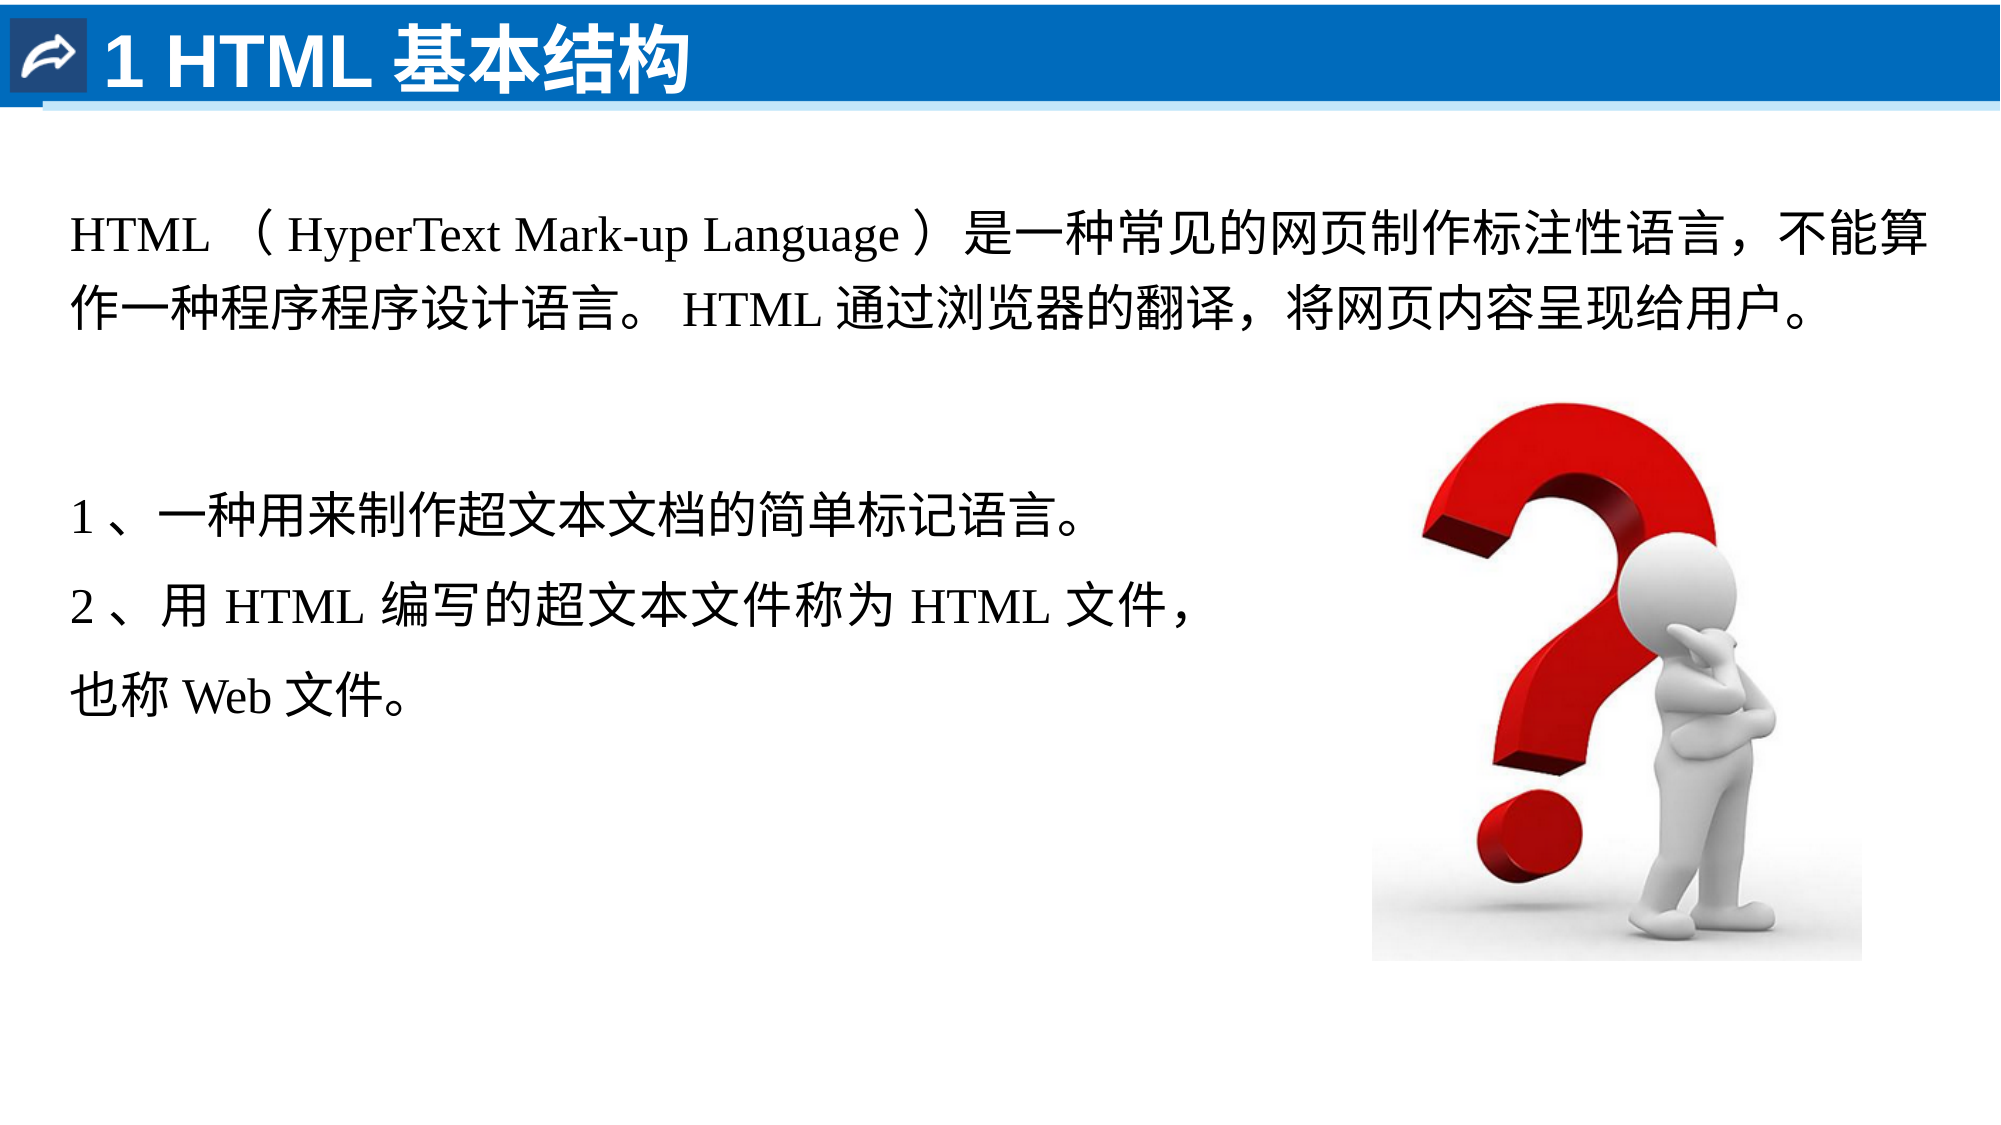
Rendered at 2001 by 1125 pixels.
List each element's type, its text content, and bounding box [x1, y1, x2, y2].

text_box HTML（HyperText Mark-up Language）是一种常见的网页制作标注性语言，不能算作一种程序程序设计语言。HTML通过浏览器的翻译，将网页内容呈现给用户。 [55, 179, 1945, 344]
picture [1372, 385, 1862, 961]
picture [0, 0, 2000, 117]
text_box 1、一种用来制作超文本文档的简单标记语言。 2、用HTML编写的超文本文件称为HTML文件，也称Web文件。 [55, 445, 1184, 731]
